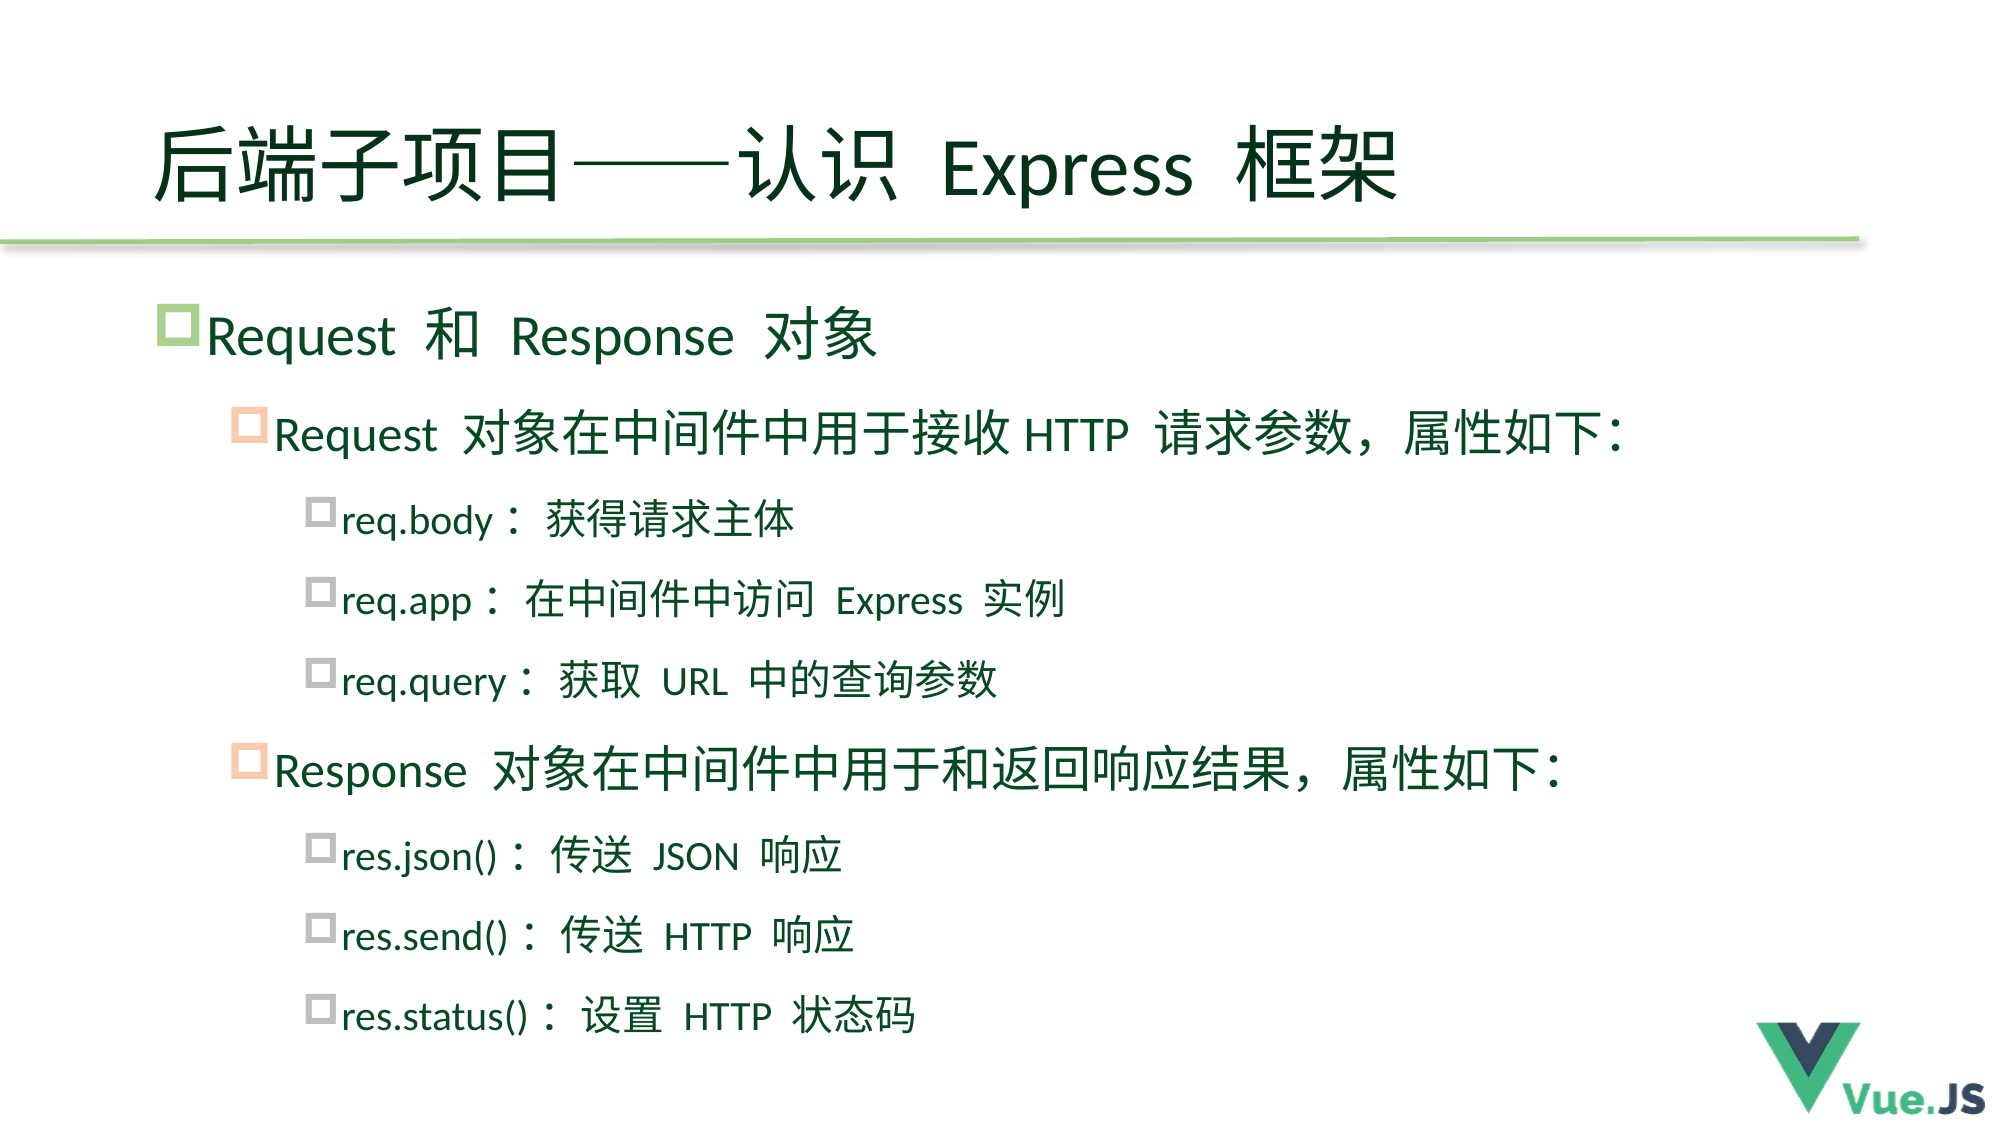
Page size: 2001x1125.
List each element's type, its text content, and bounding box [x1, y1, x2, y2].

title 后端子项目——认识 Express 框架 [137, 59, 1863, 262]
picture [1748, 1010, 2000, 1125]
list Request 和 Response 对象 Request 对象在中间件中用于接收HTTP 请求参数，属性如下： req.body：获得请求主体 req.app：在中间件中访问 Express 实例 req.query：获取 URL 中的查询参数 Response 对象在中间件中用于和返回响应结果，属性如下： res.json()：传送 JSON 响应 res.send()：传送 HTTP 响应 res.status()：设置 HTTP 状态码 [137, 262, 1863, 1056]
